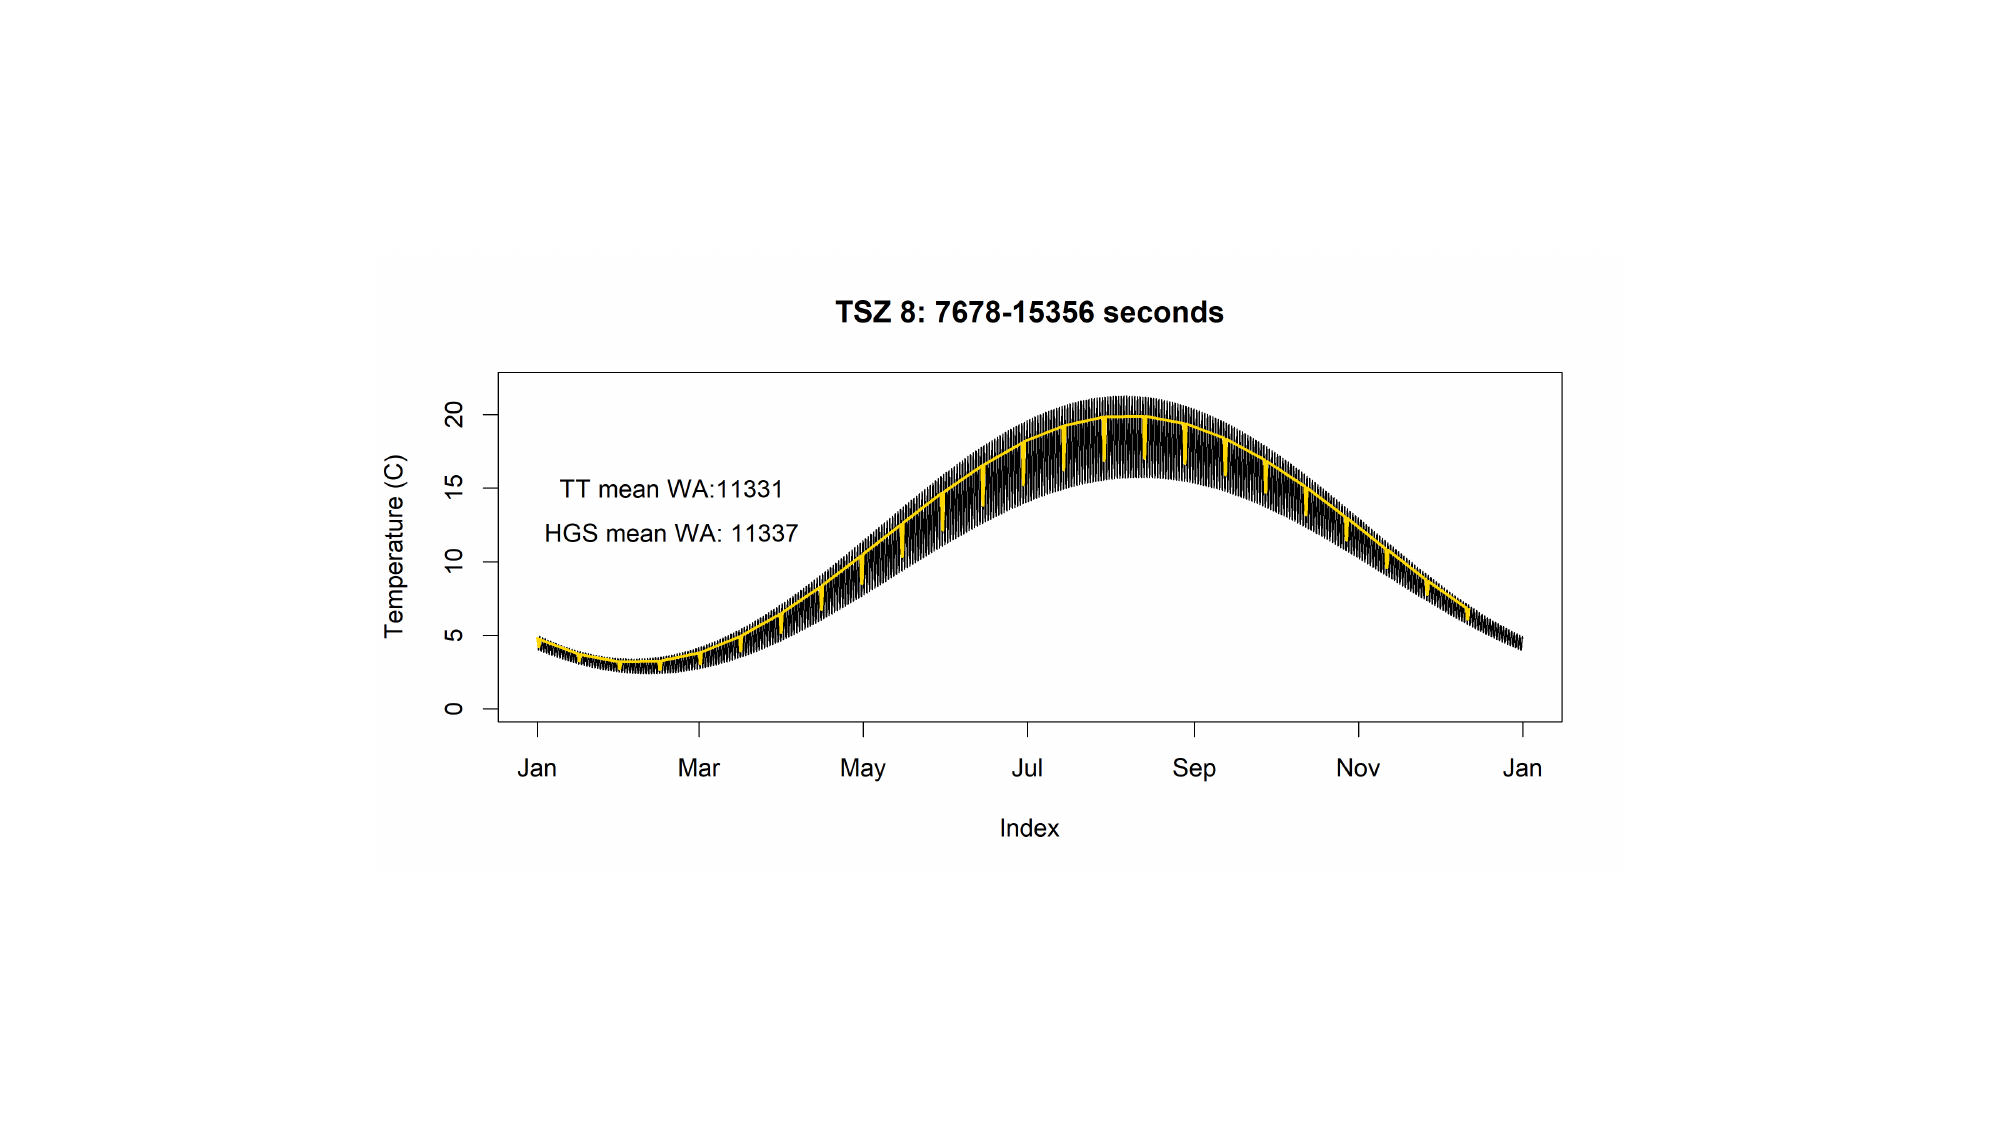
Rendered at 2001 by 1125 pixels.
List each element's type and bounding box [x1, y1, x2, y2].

picture [374, 249, 1625, 875]
